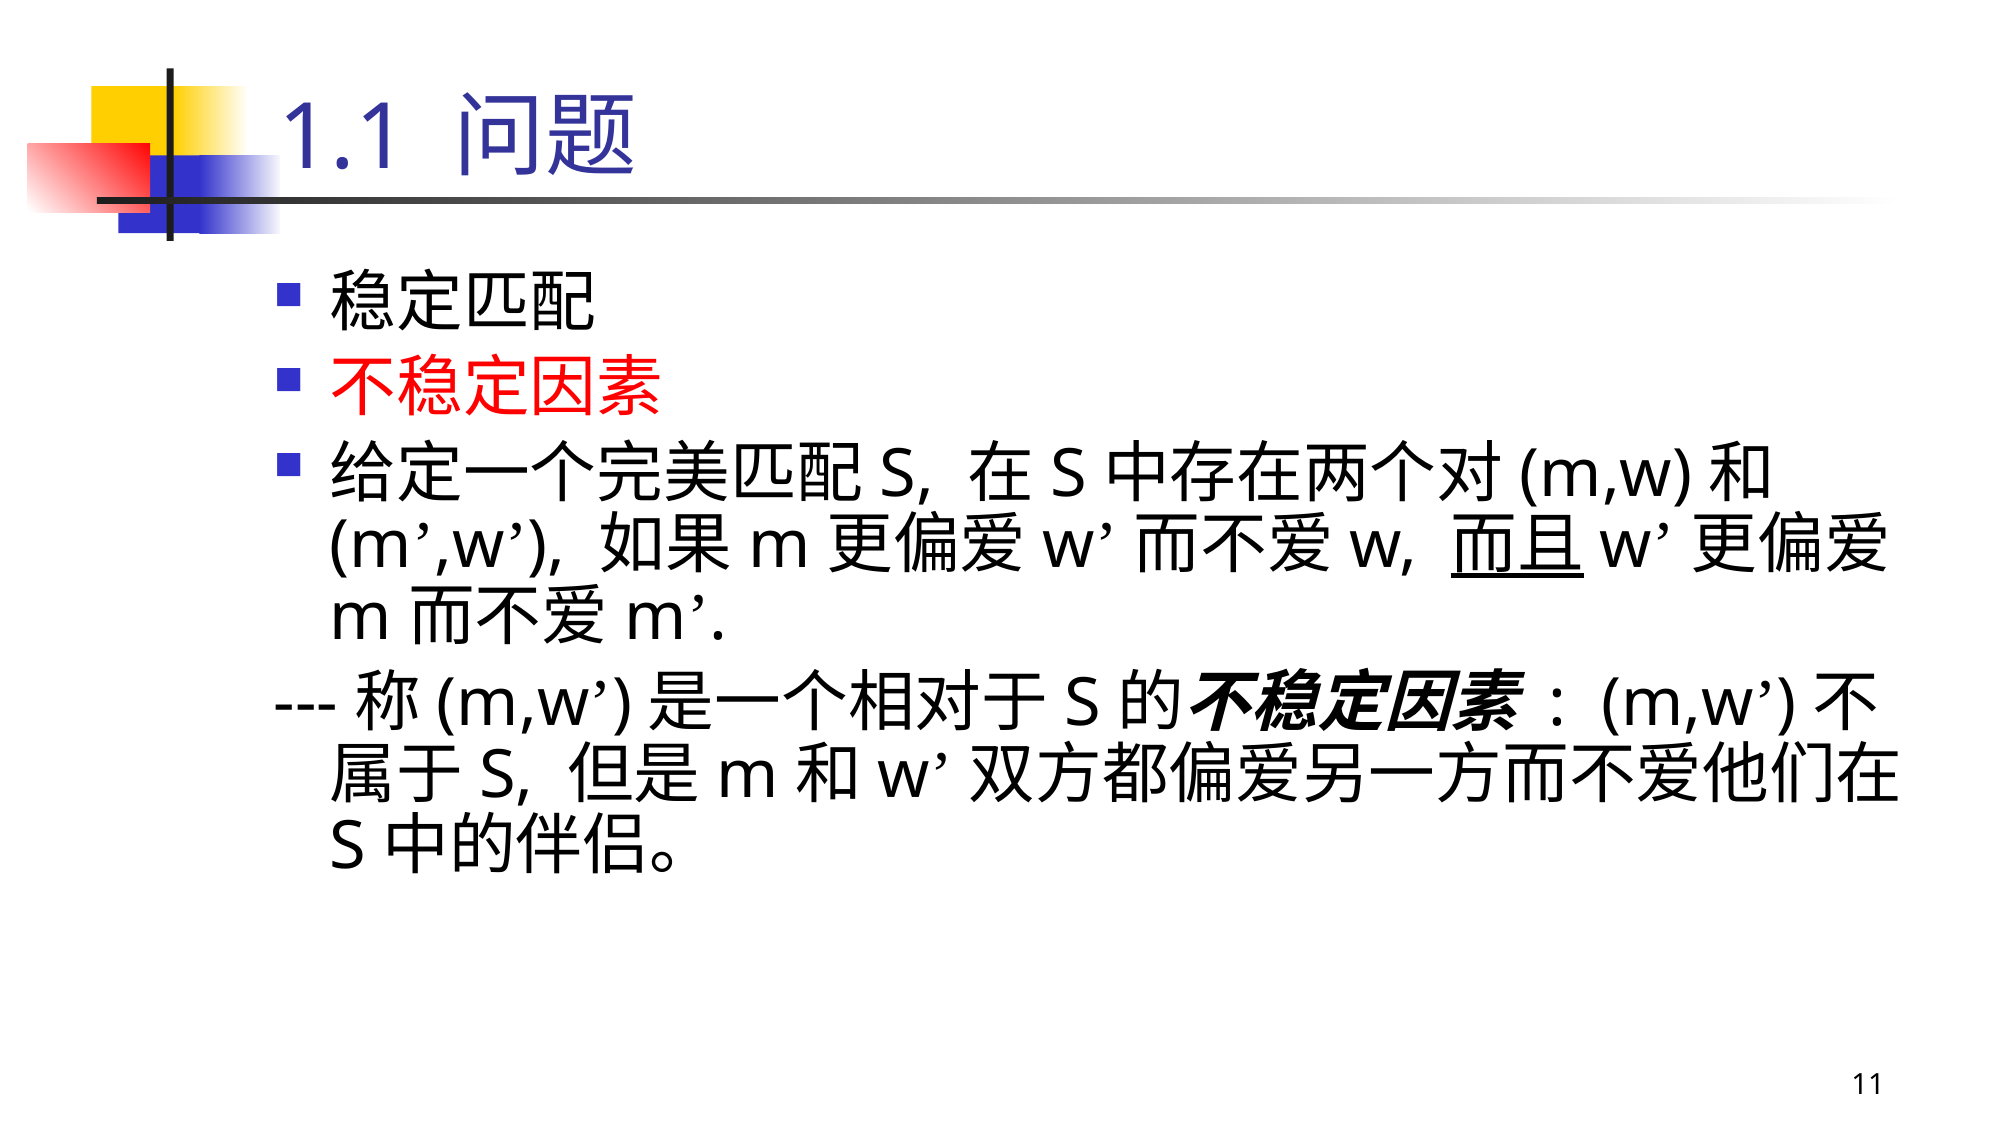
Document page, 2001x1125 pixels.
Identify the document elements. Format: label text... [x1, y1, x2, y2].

list 稳定匹配 不稳定因素 给定一个完美匹配S, 在S中存在两个对(m,w)和(m’,w’), 如果m更偏爱w’而不爱w, 而且w’更偏爱m而不爱m’. ---称(m,w’)是一个相对于S的不稳定因素 : (m,w’)不属于S, 但是m和w’双方都偏爱另一方而不爱他们在S中的伴侣。 [258, 260, 1959, 936]
slide_number 11 [1483, 1037, 1900, 1113]
title 1.1 问题 [263, 7, 1968, 195]
